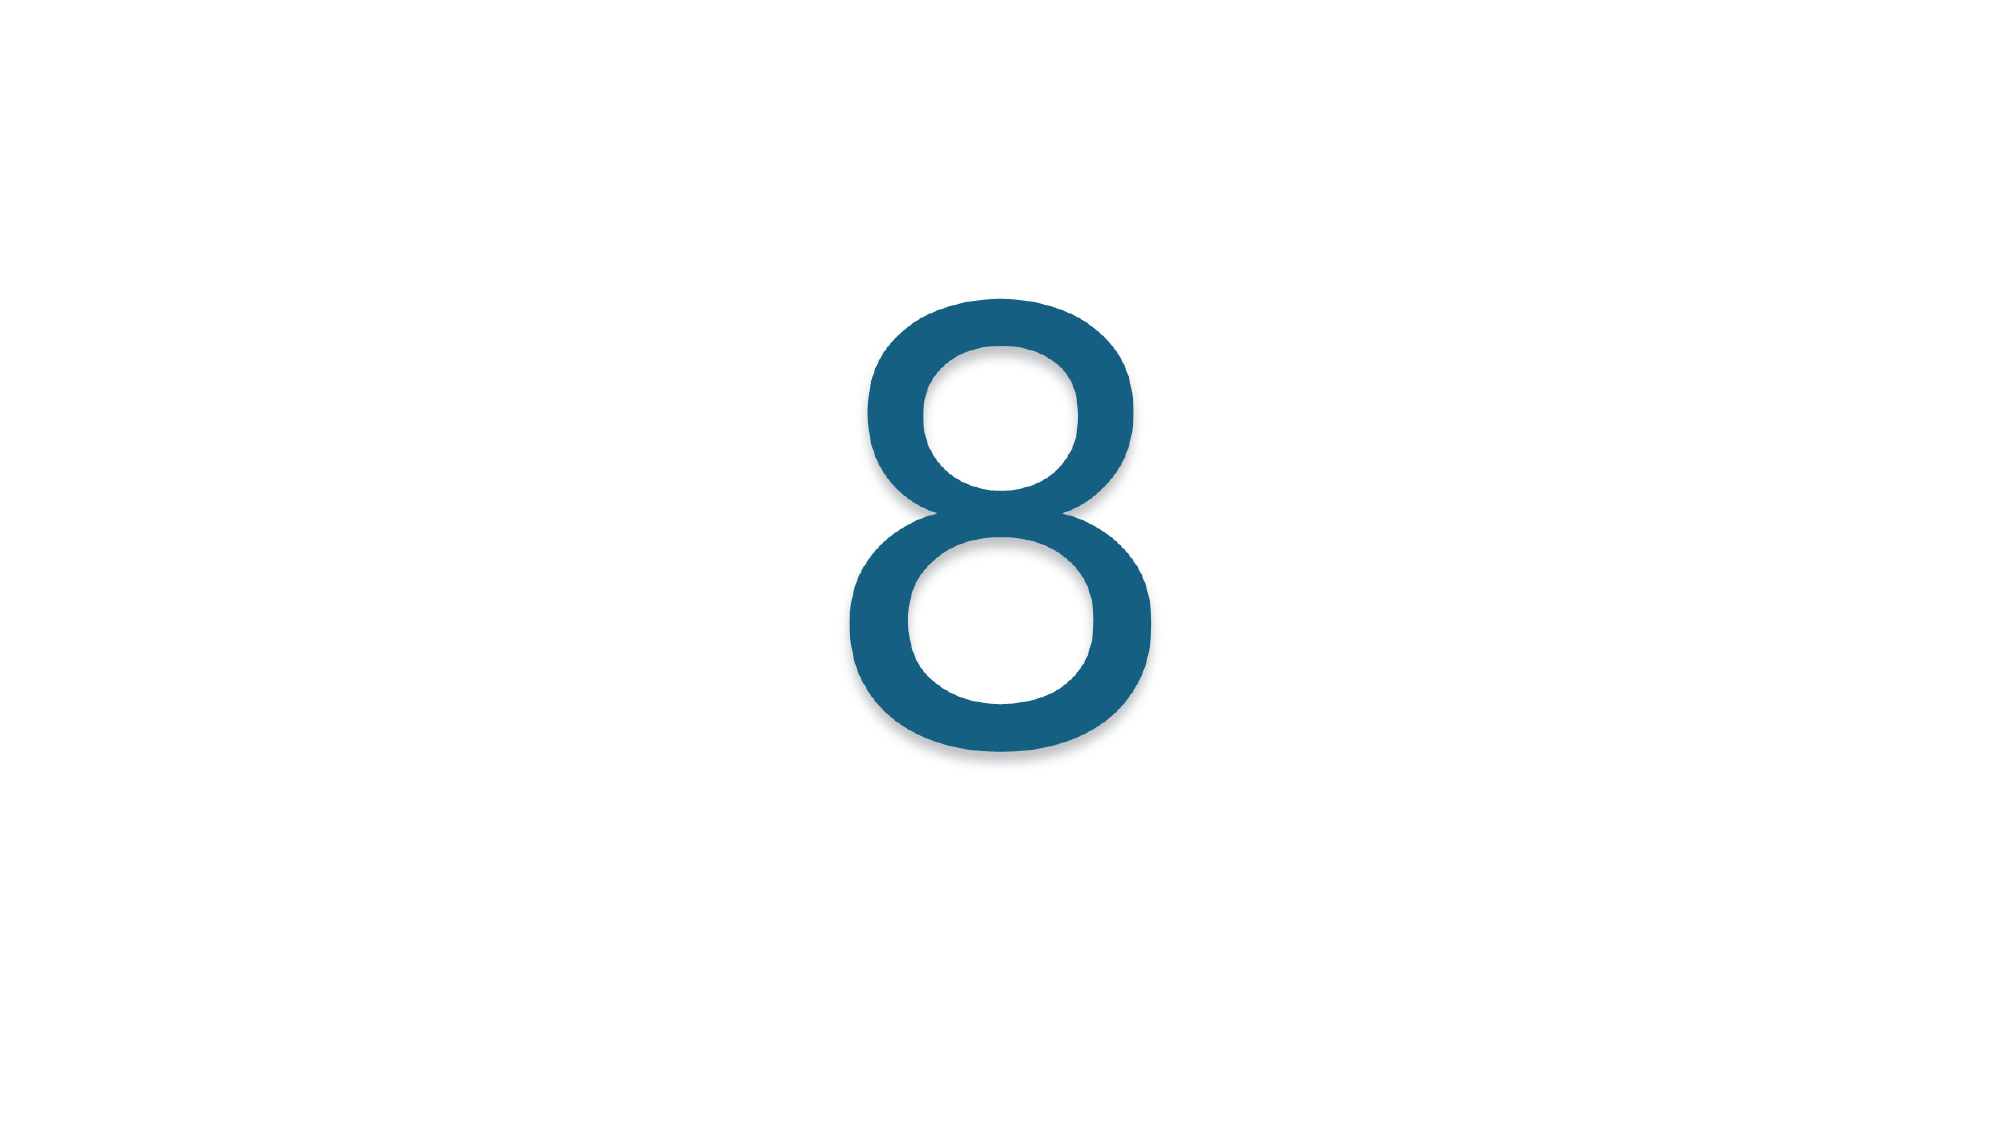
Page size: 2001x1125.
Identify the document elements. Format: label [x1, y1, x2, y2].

picture [383, 0, 1617, 1125]
